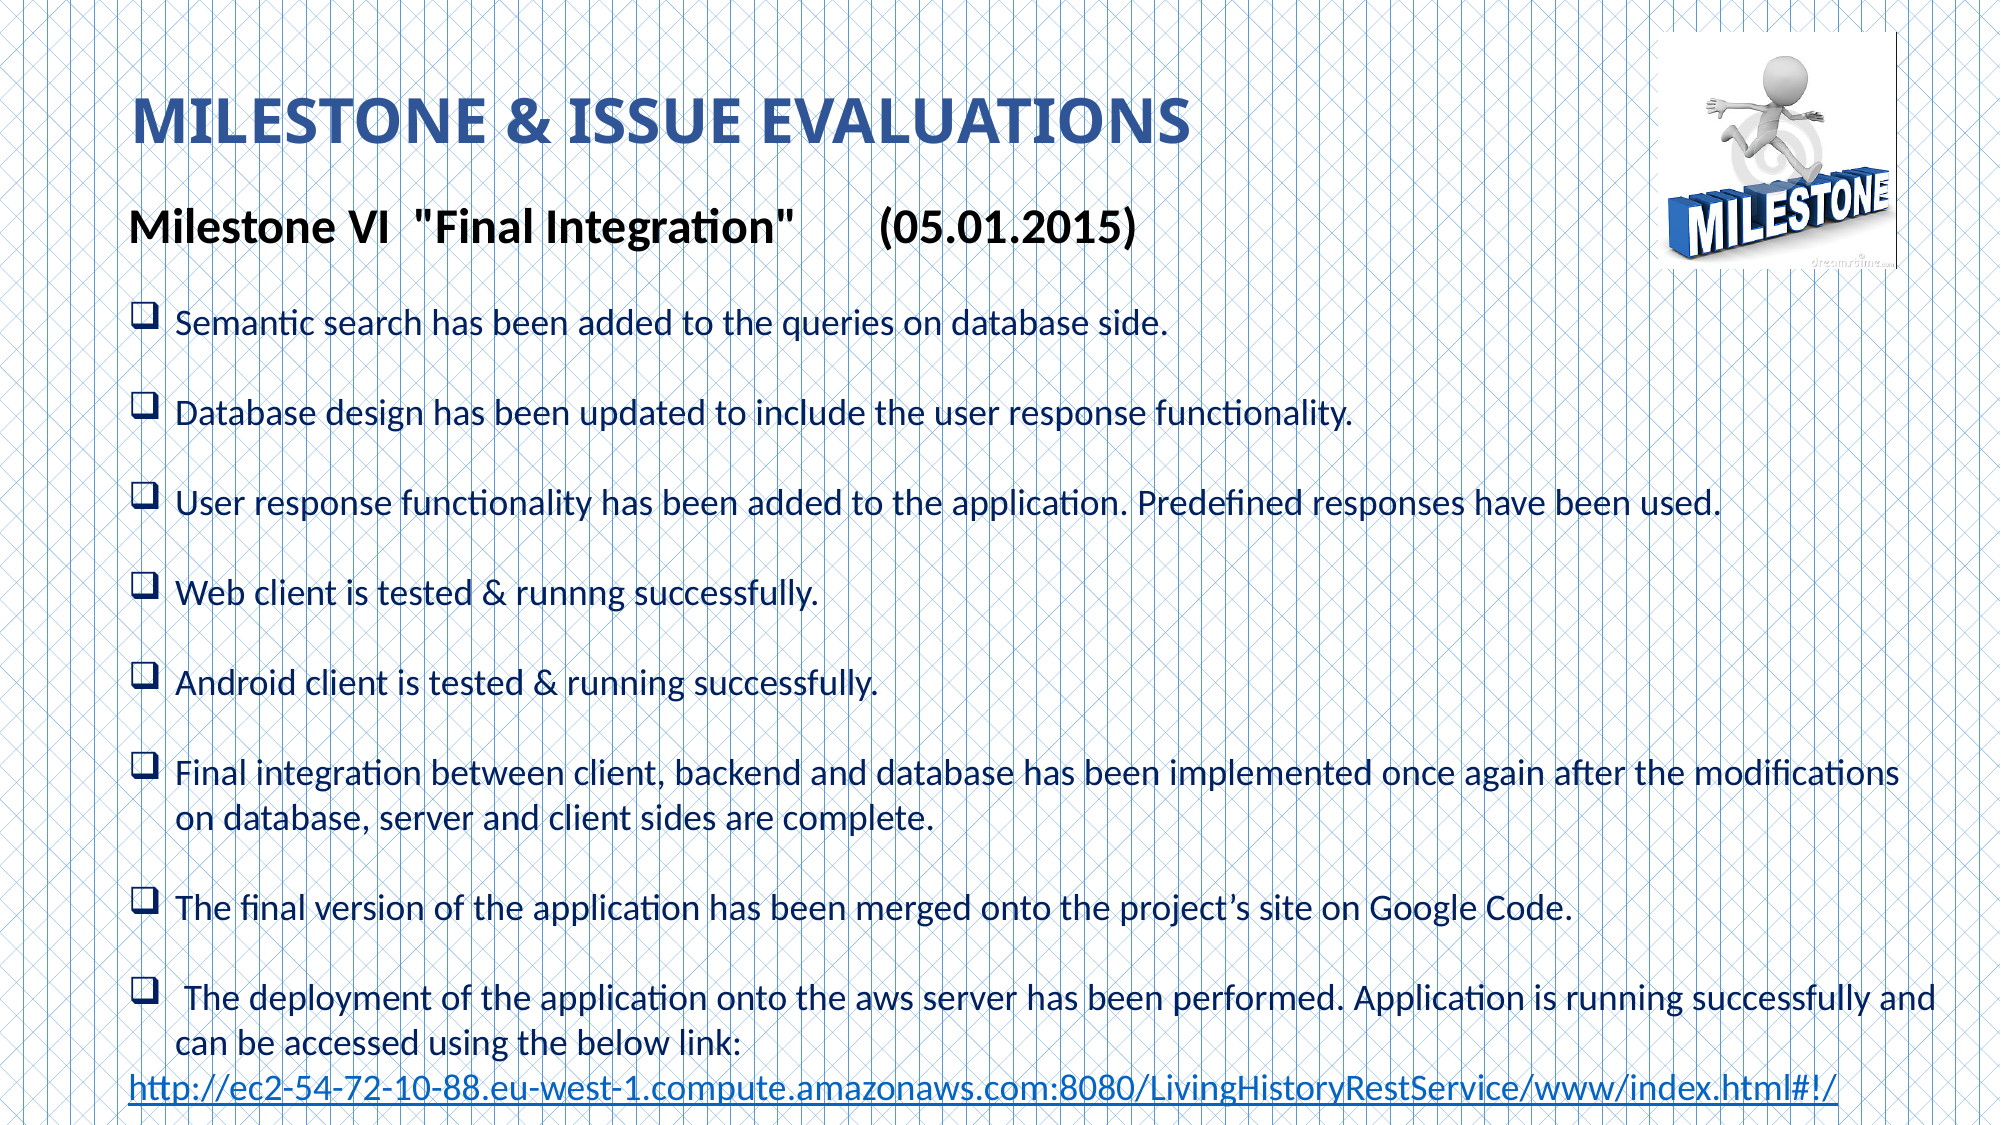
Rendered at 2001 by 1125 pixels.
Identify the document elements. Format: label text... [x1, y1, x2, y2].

title [52, 208, 1778, 1125]
picture [1658, 32, 1897, 269]
text_box Milestone VI "Final Integration" (05.01.2015) Semantic search has been added to the queries on database side. Database design has been updated to include the user response functionality. User response functionality has been added to the application. Predefined responses have been used. Web client is tested & runnng successfully. Android client is tested & running successfully. Final integration between client, backend and database has been implemented once again after the modifications on database, server and client sides are complete. The final version of the application has been merged onto the project’s site on Google Code. The deployment of the application onto the aws server has been performed. Application is running successfully and can be accessed using the below link: http://ec2-54-72-10-88.eu-west-1.compute.amazonaws.com:8080/LivingHistoryRestService/www/index.html#!/ [113, 185, 1958, 1116]
text_box MILESTONE & ISSUE EVALUATIONS [115, 34, 1658, 185]
